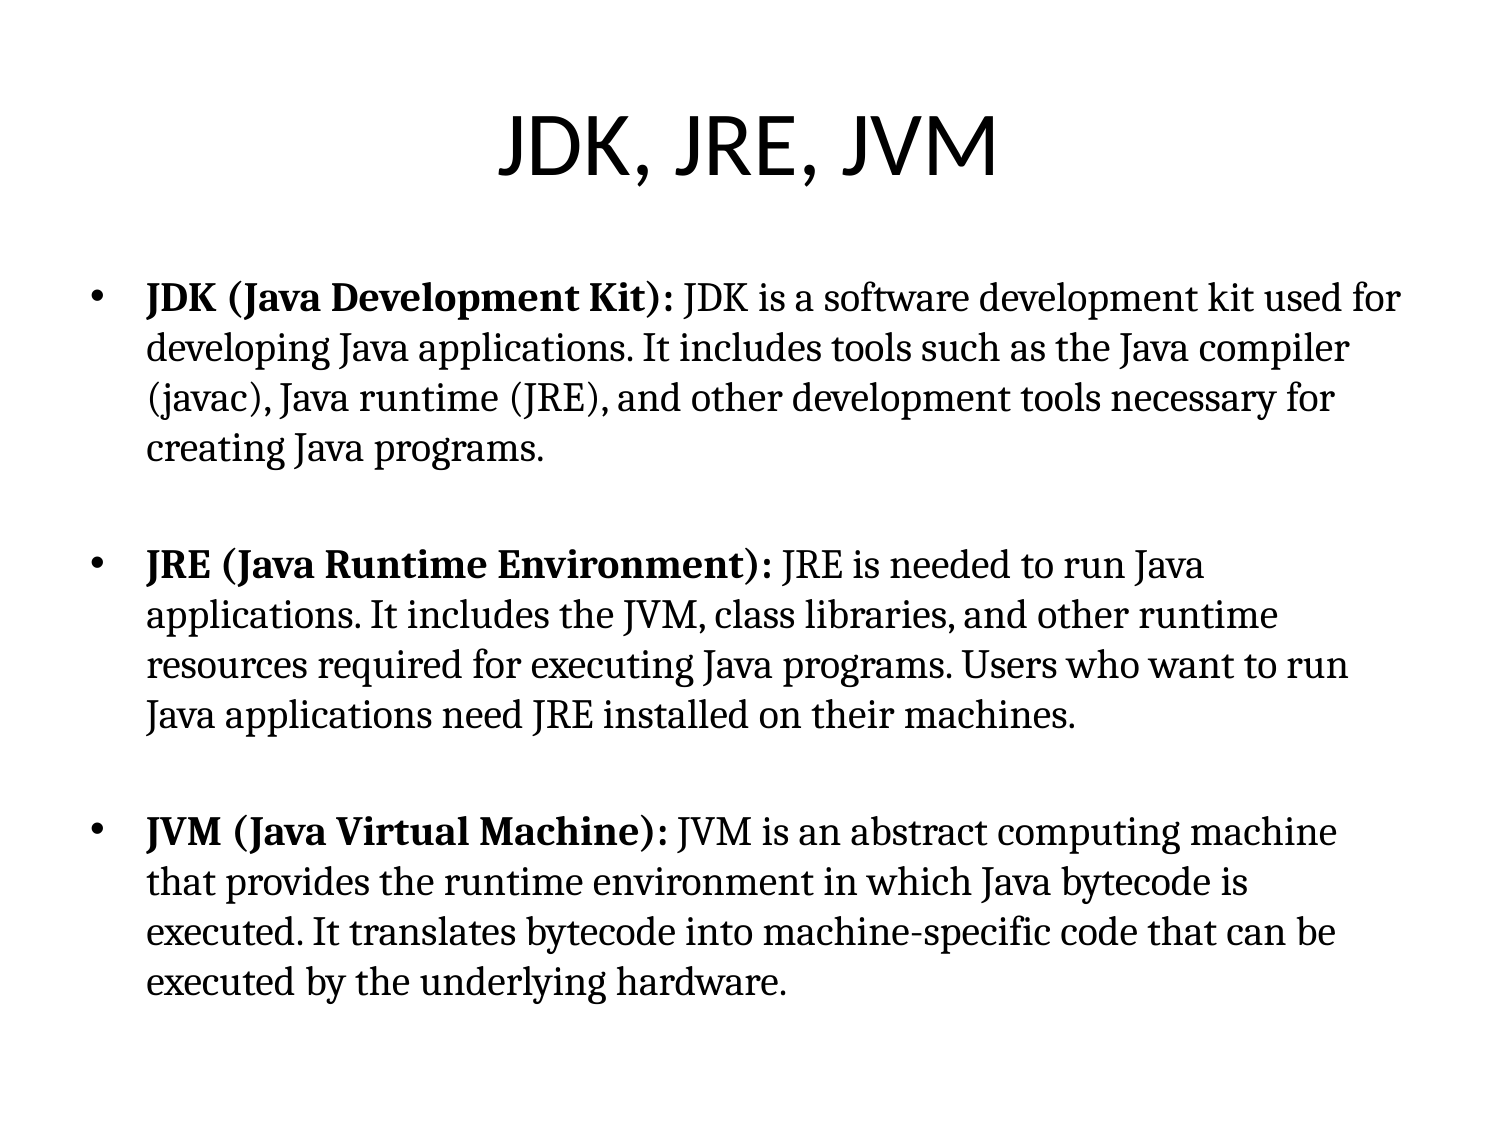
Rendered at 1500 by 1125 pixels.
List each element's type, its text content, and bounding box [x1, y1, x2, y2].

title JDK, JRE, JVM [75, 45, 1425, 233]
list JDK (Java Development Kit): JDK is a software development kit used for developing Java applications. It includes tools such as the Java compiler (javac), Java runtime (JRE), and other development tools necessary for creating Java programs. JRE (Java Runtime Environment): JRE is needed to run Java applications. It includes the JVM, class libraries, and other runtime resources required for executing Java programs. Users who want to run Java applications need JRE installed on their machines. JVM (Java Virtual Machine): JVM is an abstract computing machine that provides the runtime environment in which Java bytecode is executed. It translates bytecode into machine-specific code that can be executed by the underlying hardware. [75, 262, 1425, 1005]
